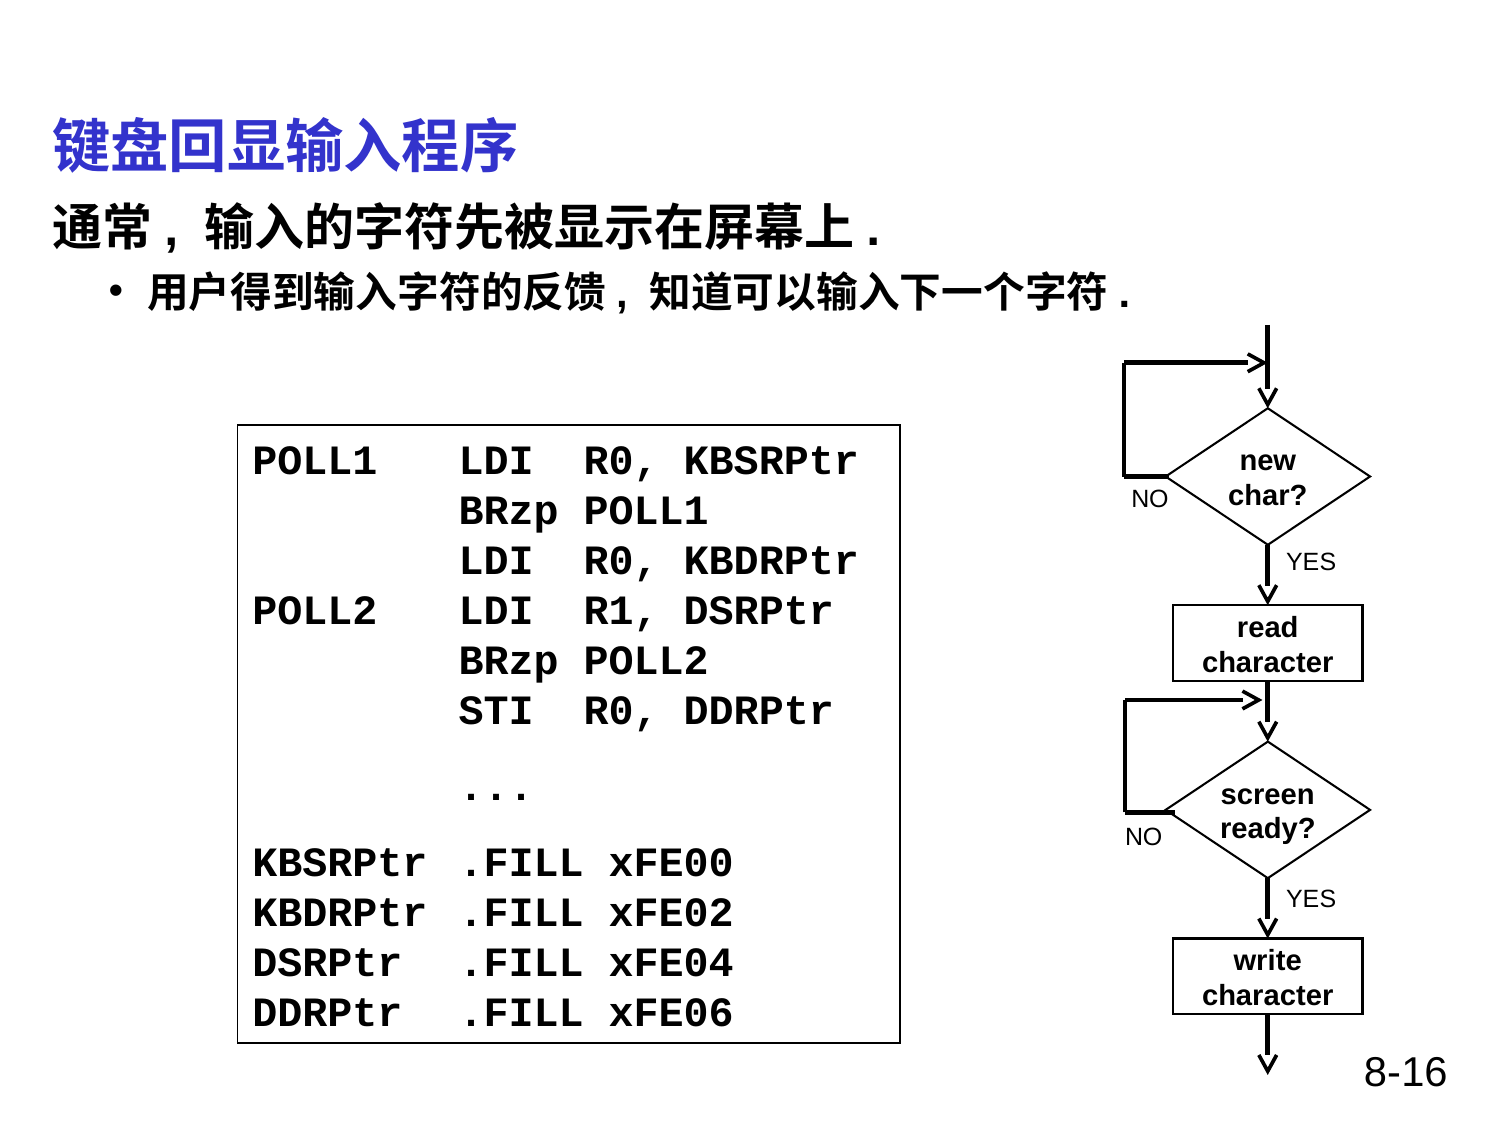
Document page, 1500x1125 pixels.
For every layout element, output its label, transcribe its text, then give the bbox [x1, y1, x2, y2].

text_box [1260, 878, 1276, 939]
text_box [1260, 680, 1276, 741]
text_box POLL1 LDI R0, KBSRPtr BRzp POLL1 LDI R0, KBDRPtr POLL2 LDI R1, DSRPtr BRzp POLL2 STI R0, DDRPtr ... KBSRPtr .FILL xFE00 KBDRPtr .FILL xFE02 DSRPtr .FILL xFE04 DDRPtr .FILL xFE06 [237, 425, 900, 1043]
text_box [1124, 692, 1263, 708]
text_box 8-<number> [1074, 1037, 1463, 1100]
text_box YES [1271, 875, 1352, 921]
text_box [1123, 355, 1268, 371]
text_box new char? [1169, 408, 1371, 545]
text_box NO [1112, 474, 1188, 521]
title 键盘回显输入程序 [37, 99, 1463, 187]
text_box NO [1100, 812, 1188, 858]
list 通常, 输入的字符先被显示在屏幕上. 用户得到输入字符的反馈, 知道可以输入下一个字符. [37, 187, 1463, 370]
text_box YES [1271, 537, 1352, 583]
text_box write character [1173, 938, 1363, 1015]
text_box read character [1173, 605, 1363, 681]
text_box screen ready? [1165, 741, 1371, 879]
